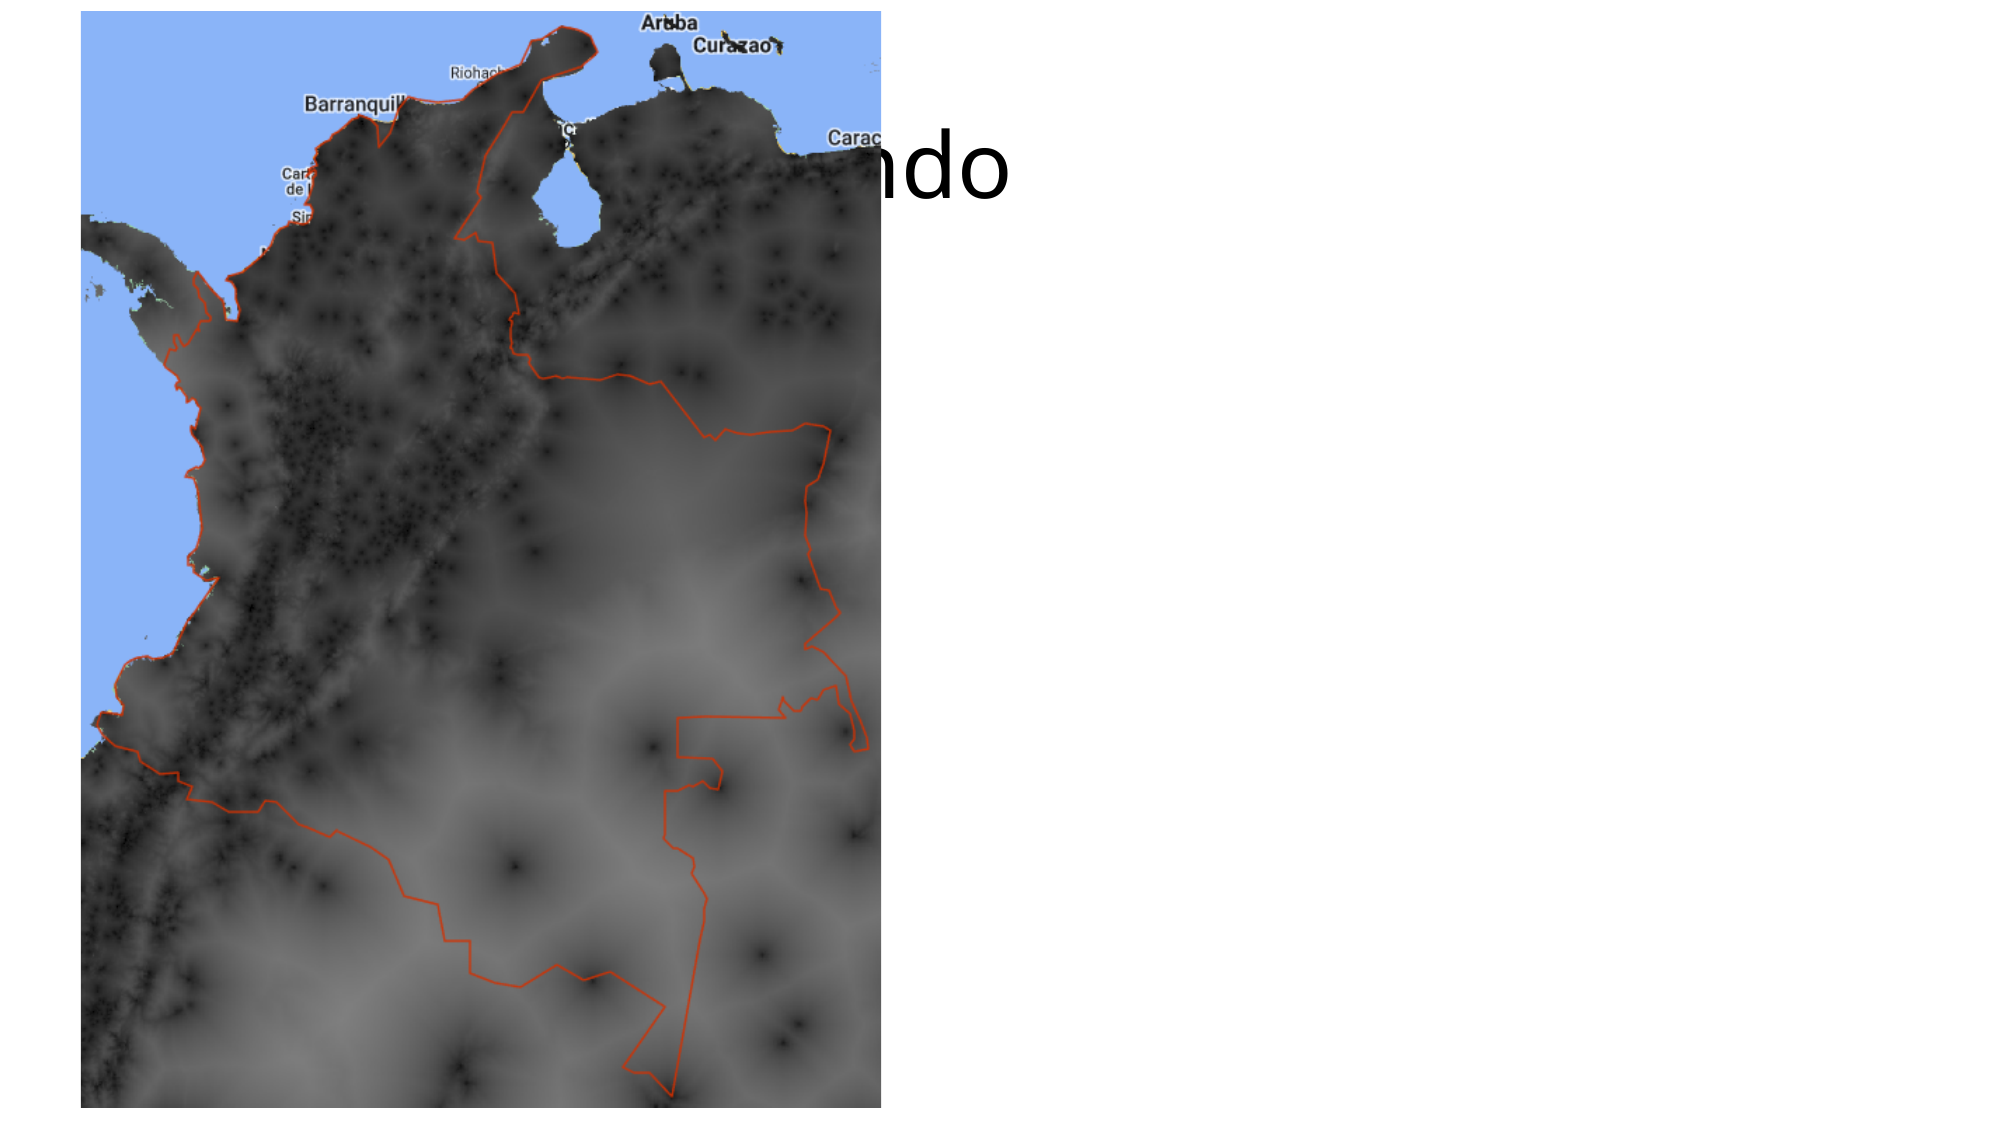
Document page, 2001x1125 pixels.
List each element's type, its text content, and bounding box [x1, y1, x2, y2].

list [80, 10, 882, 1108]
title Hospital caminando [882, 59, 1863, 278]
